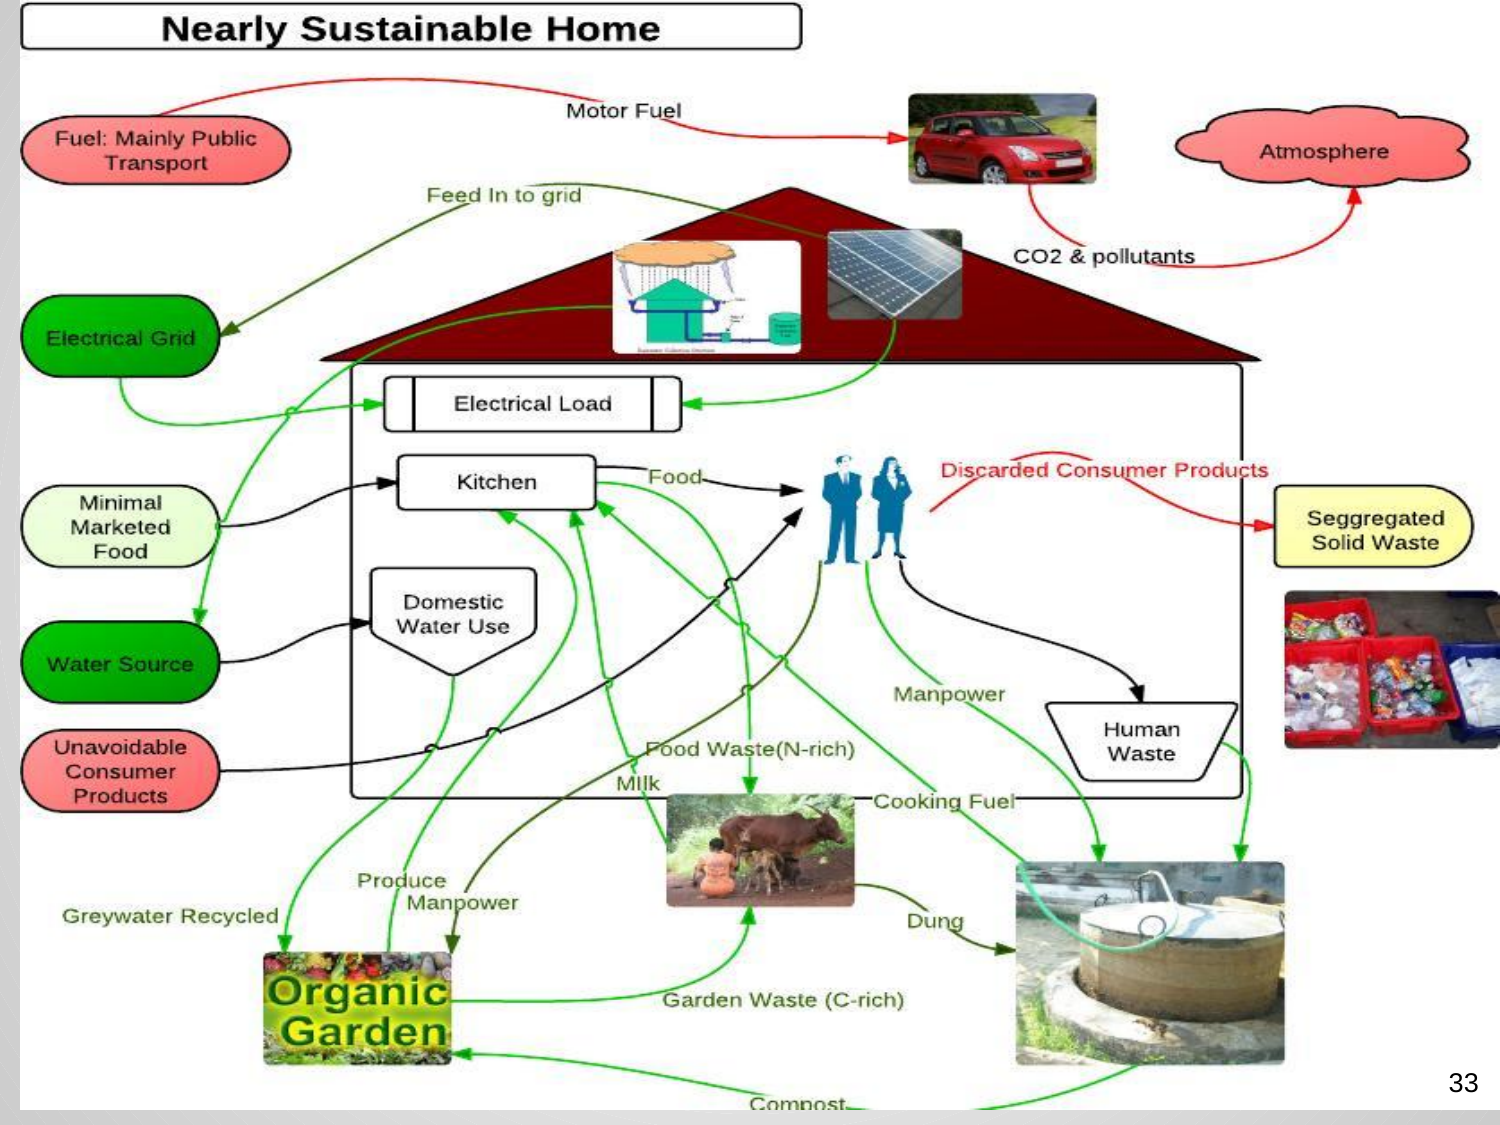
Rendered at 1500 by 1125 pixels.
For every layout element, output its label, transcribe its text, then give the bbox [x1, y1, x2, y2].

picture [20, 0, 1500, 1110]
slide_number 33 [1403, 1118, 1494, 1125]
